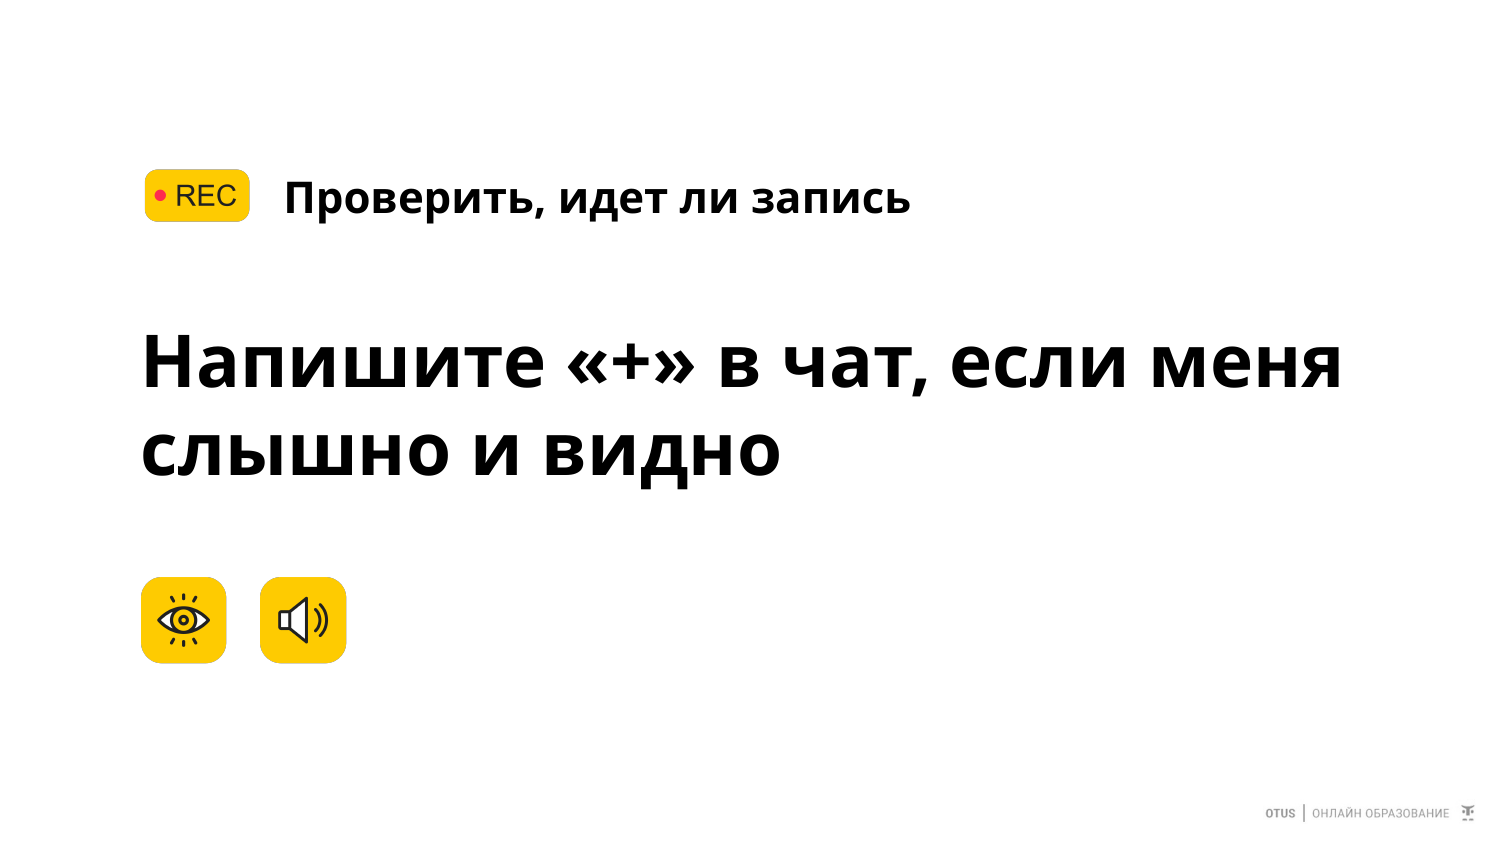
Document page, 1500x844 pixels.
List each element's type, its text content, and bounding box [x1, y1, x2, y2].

picture [144, 169, 251, 223]
text_box Напишите «+» в чат, если меня слышно и видно [125, 296, 1428, 509]
picture [1263, 799, 1476, 824]
picture [259, 576, 347, 664]
picture [140, 576, 228, 664]
text_box Проверить, идет ли запись [268, 126, 1500, 265]
